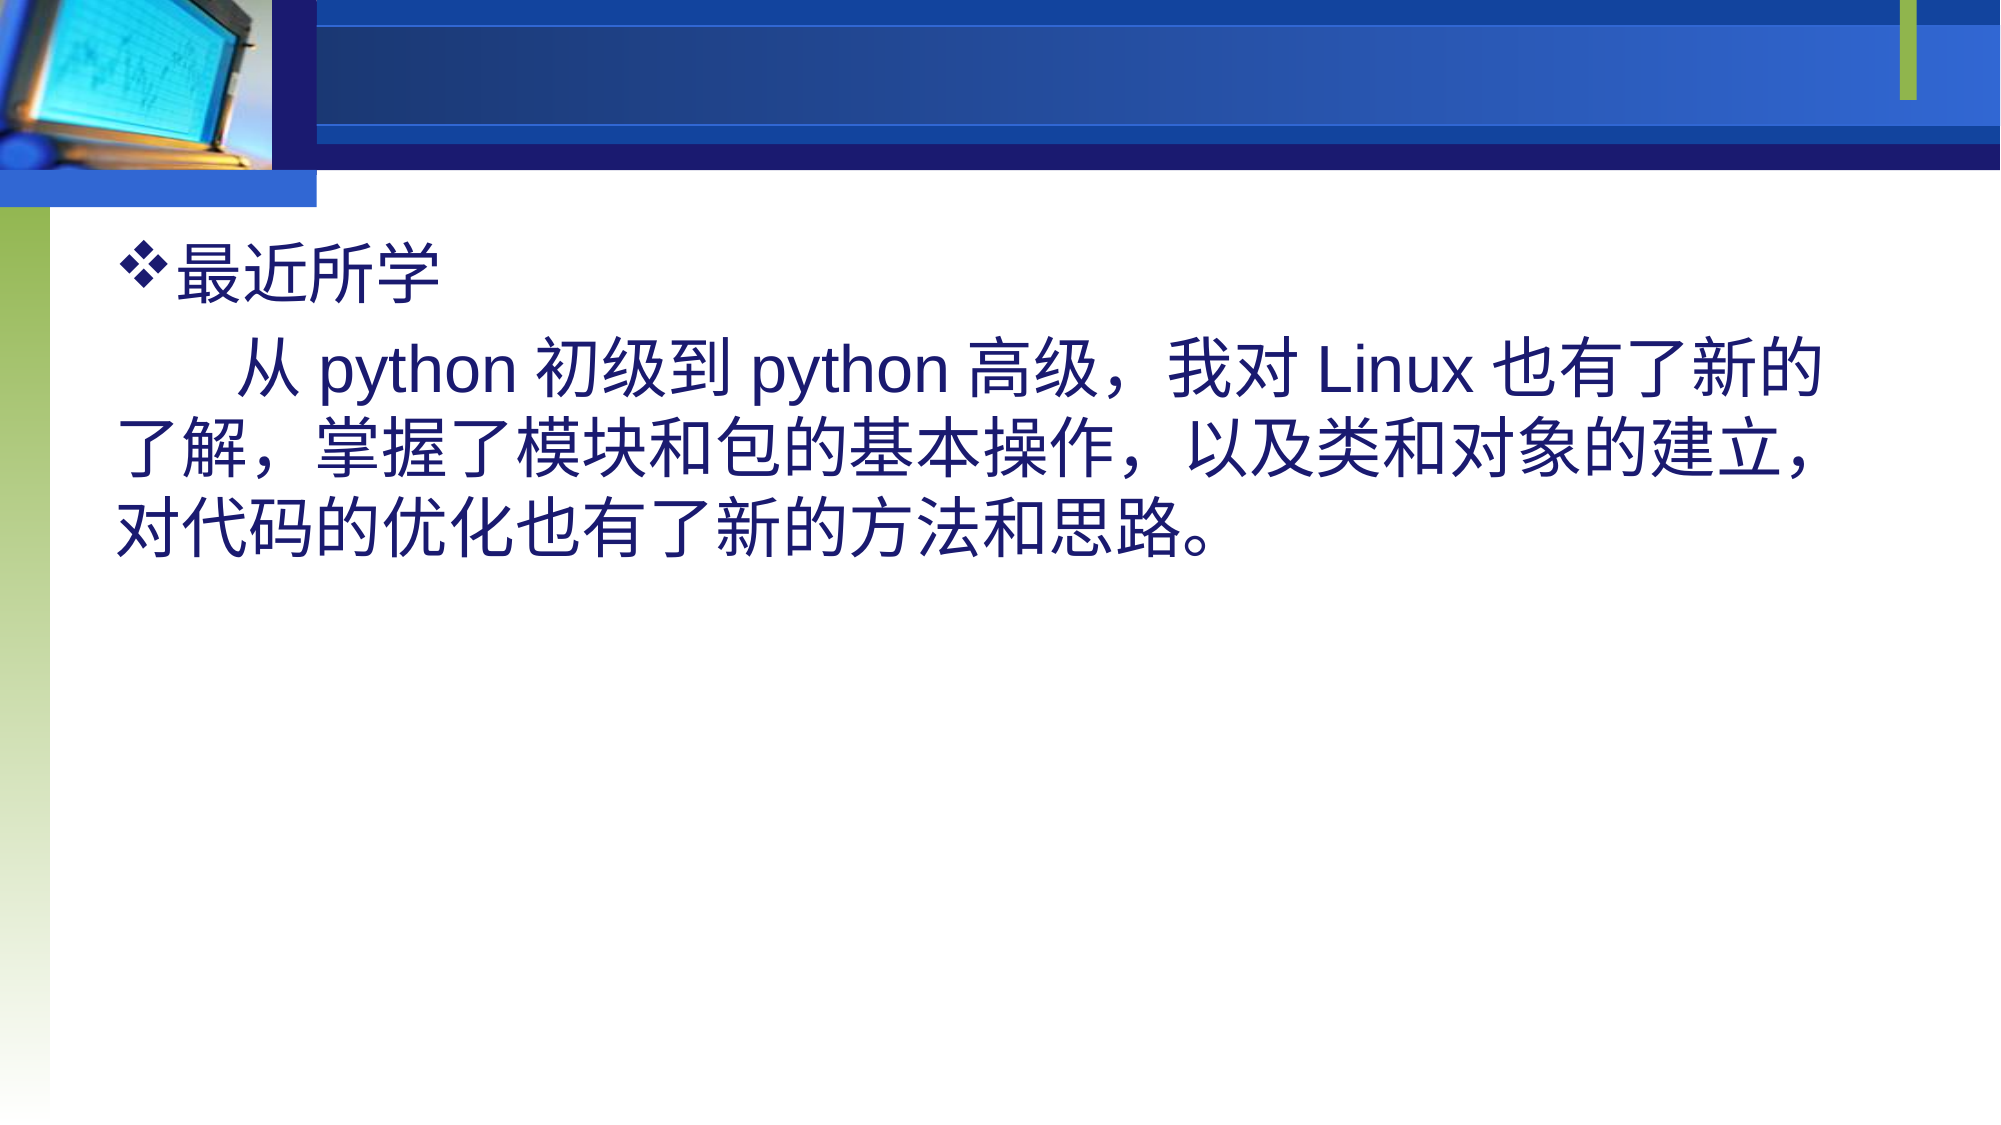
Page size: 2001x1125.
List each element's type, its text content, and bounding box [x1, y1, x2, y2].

picture [0, 0, 272, 169]
list 最近所学 从python初级到python高级，我对Linux也有了新的了解，掌握了模块和包的基本操作，以及类和对象的建立，对代码的优化也有了新的方法和思路。 [99, 224, 1901, 1050]
